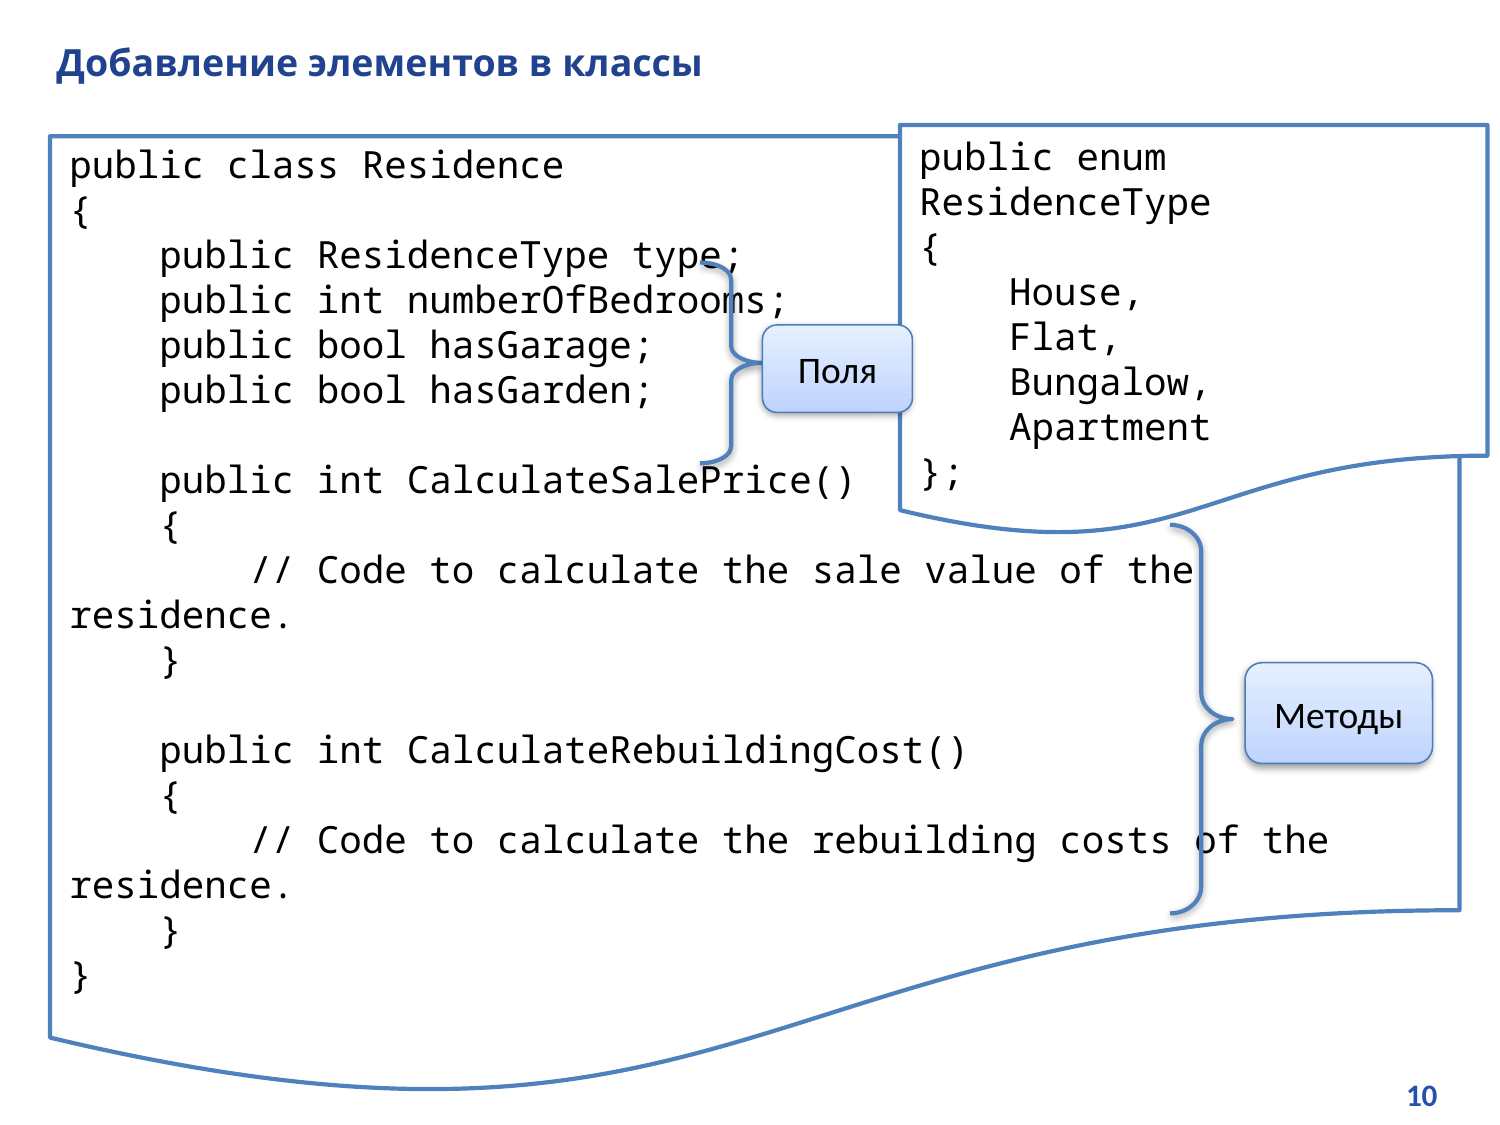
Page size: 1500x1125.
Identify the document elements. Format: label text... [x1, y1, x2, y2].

title Добавление элементов в классы [36, 29, 1469, 90]
text_box Поля [761, 324, 914, 414]
text_box public class Residence { public ResidenceType type; public int numberOfBedrooms; public bool hasGarage; public bool hasGarden; public int CalculateSalePrice() { // Code to calculate the sale value of the residence. } public int CalculateRebuildingCost() { // Code to calculate the rebuilding costs of the residence. } } [47, 134, 1462, 1092]
text_box public enum ResidenceType { House, Flat, Bungalow, Apartment }; [897, 122, 1490, 535]
text_box [1169, 522, 1235, 916]
text_box Методы [1244, 661, 1434, 765]
text_box [699, 260, 757, 466]
